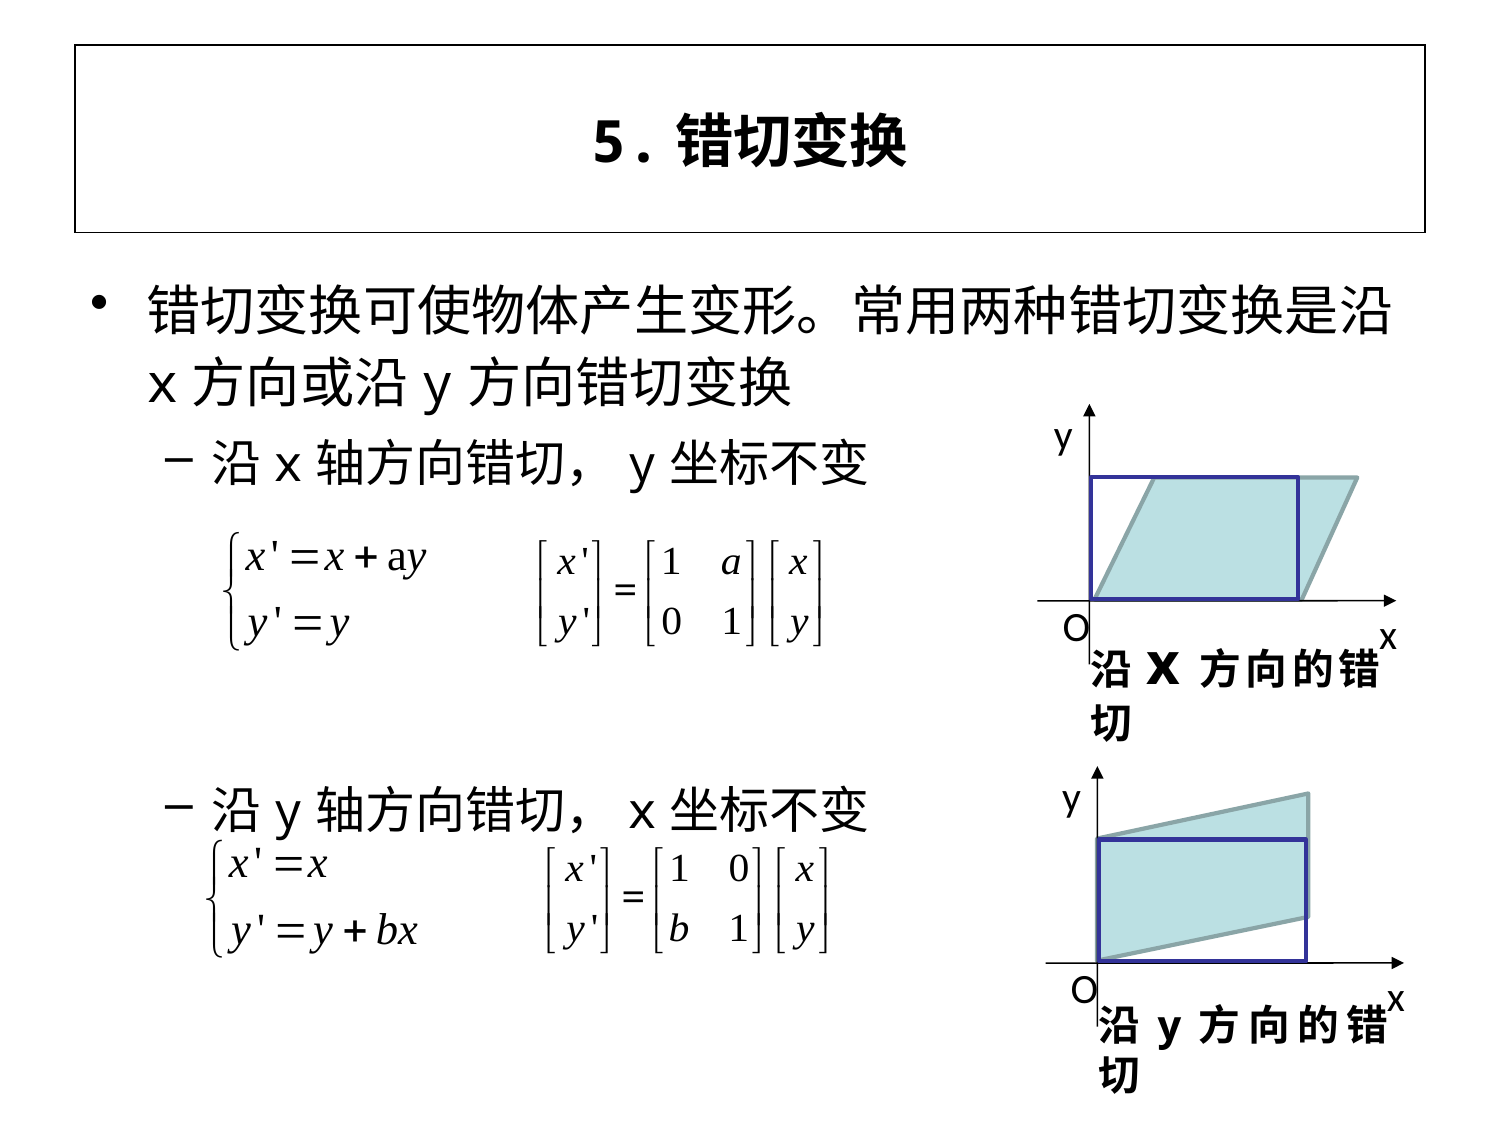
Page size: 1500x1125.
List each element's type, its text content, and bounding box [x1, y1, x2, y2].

title 5.错切变换 [74, 44, 1426, 233]
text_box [1037, 399, 1427, 719]
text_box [1045, 762, 1435, 1081]
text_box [529, 533, 836, 654]
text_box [212, 521, 438, 663]
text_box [537, 840, 844, 961]
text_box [195, 829, 430, 970]
list 错切变换可使物体产生变形。常用两种错切变换是沿x方向或沿y方向错切变换 沿x轴方向错切，y坐标不变 沿y轴方向错切，x坐标不变 [74, 262, 1426, 1006]
